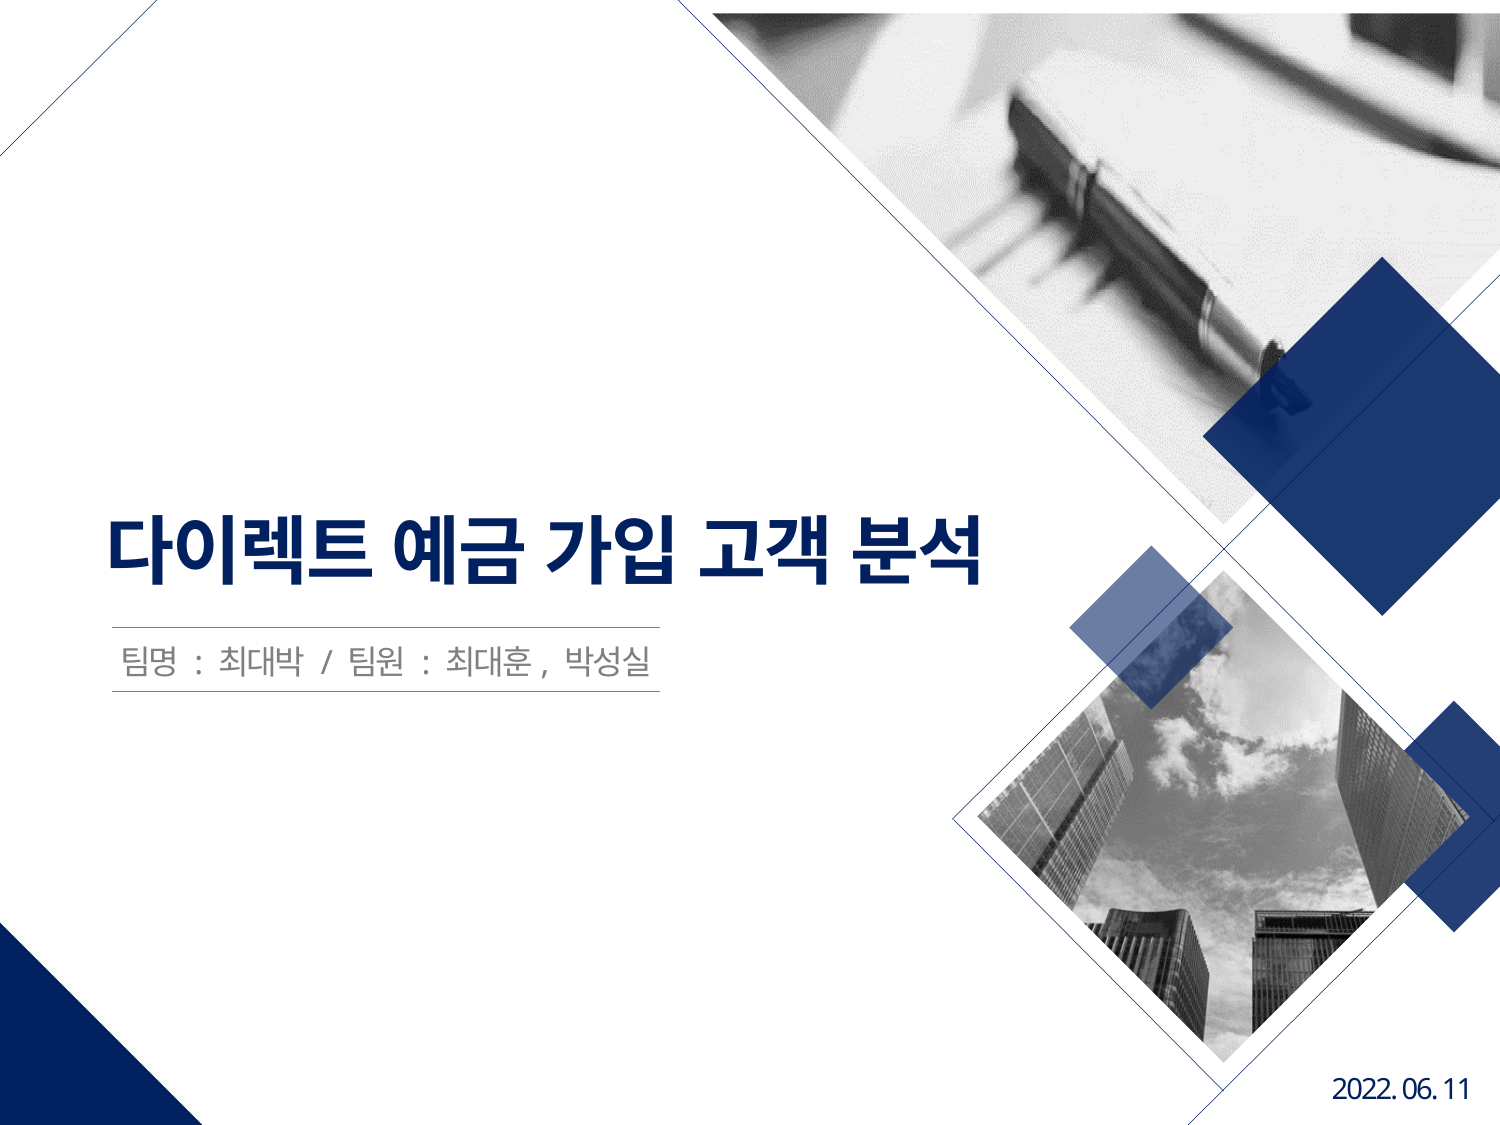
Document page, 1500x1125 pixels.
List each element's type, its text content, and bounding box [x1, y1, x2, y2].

text_box [0, 921, 204, 1125]
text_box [669, 0, 1500, 1125]
text_box 다이렉트 예금 가입 고객 분석 [90, 487, 669, 601]
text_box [96, 627, 676, 692]
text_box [0, 0, 260, 186]
